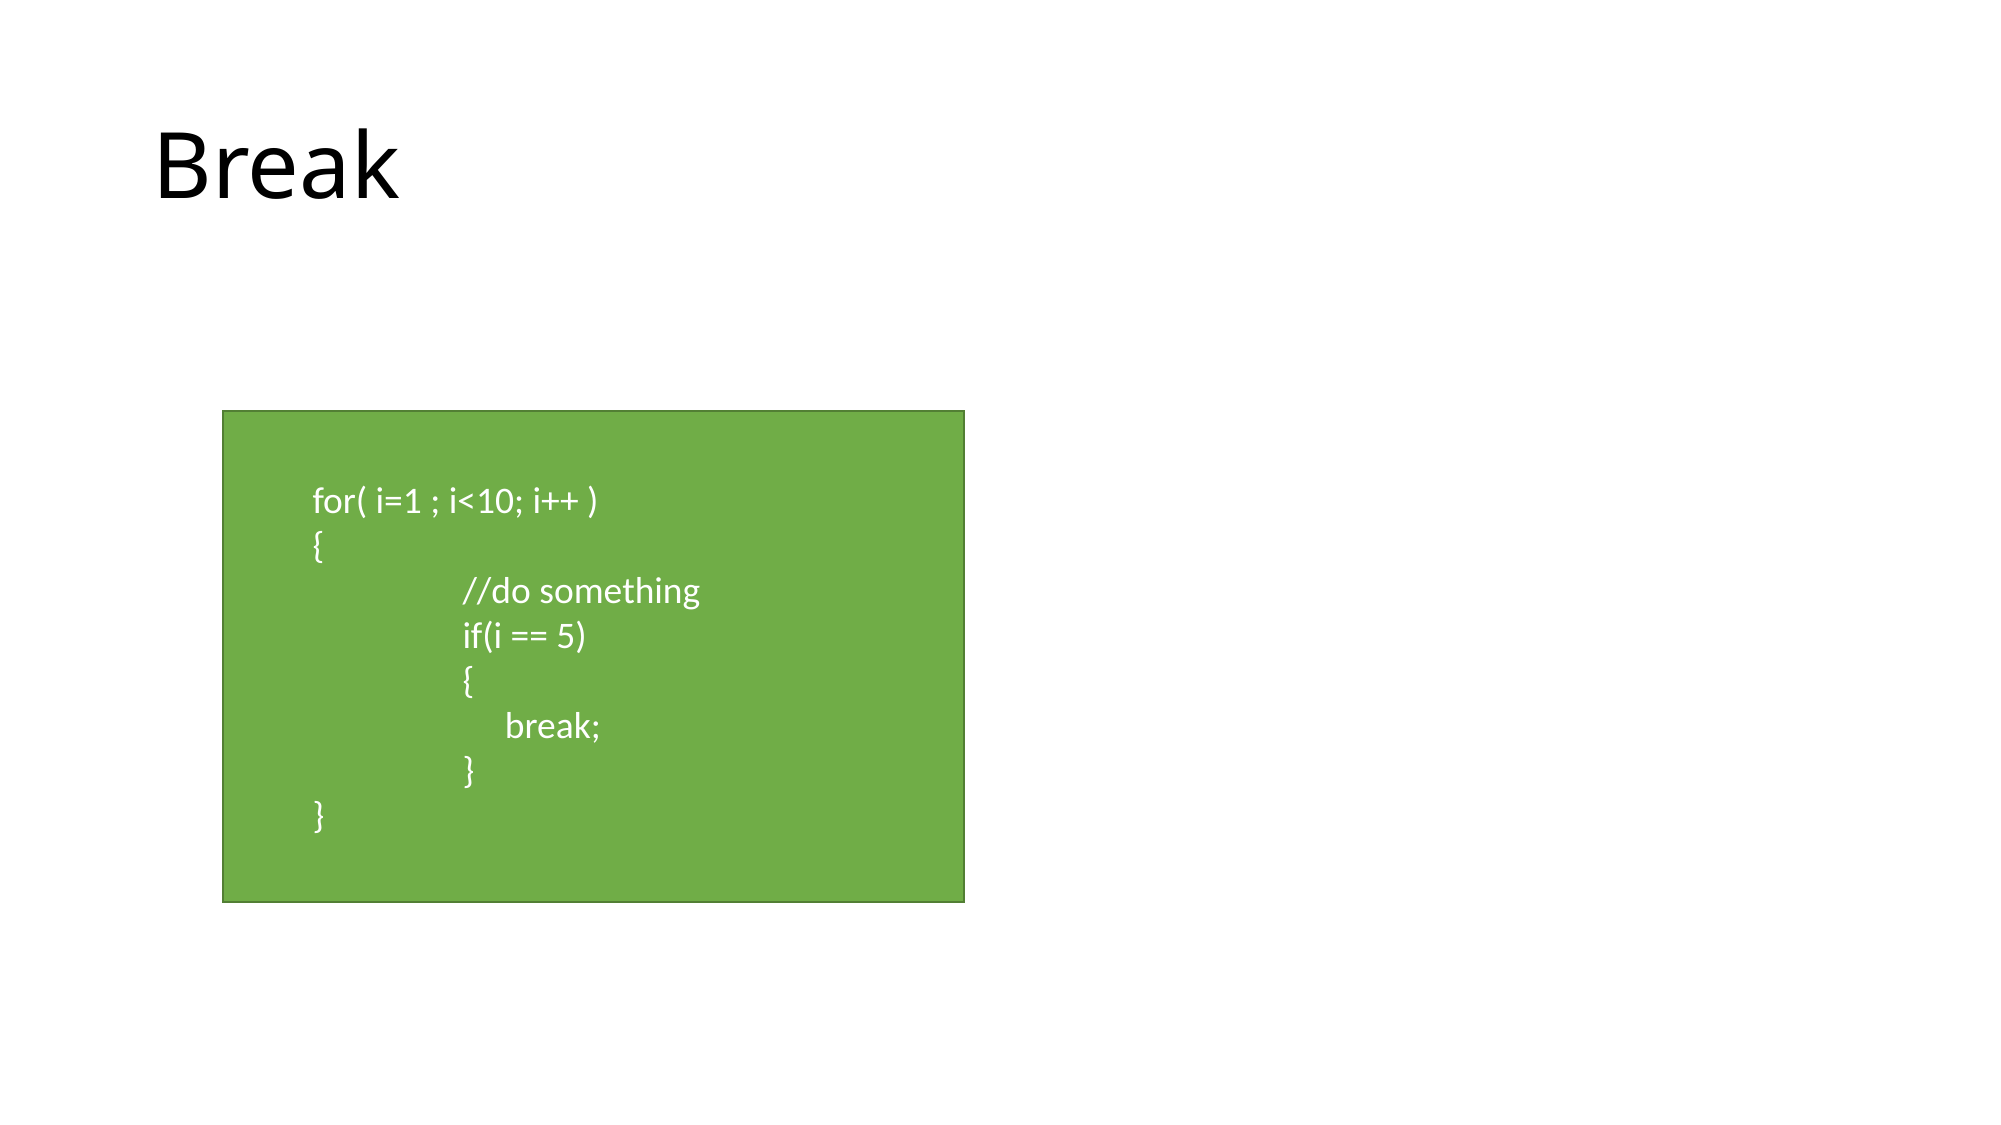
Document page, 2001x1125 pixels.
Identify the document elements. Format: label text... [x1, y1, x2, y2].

text_box for( i=1 ; i<10; i++ ) { //do something if(i == 5) { break; } } [222, 410, 965, 903]
title Break [137, 59, 1863, 278]
